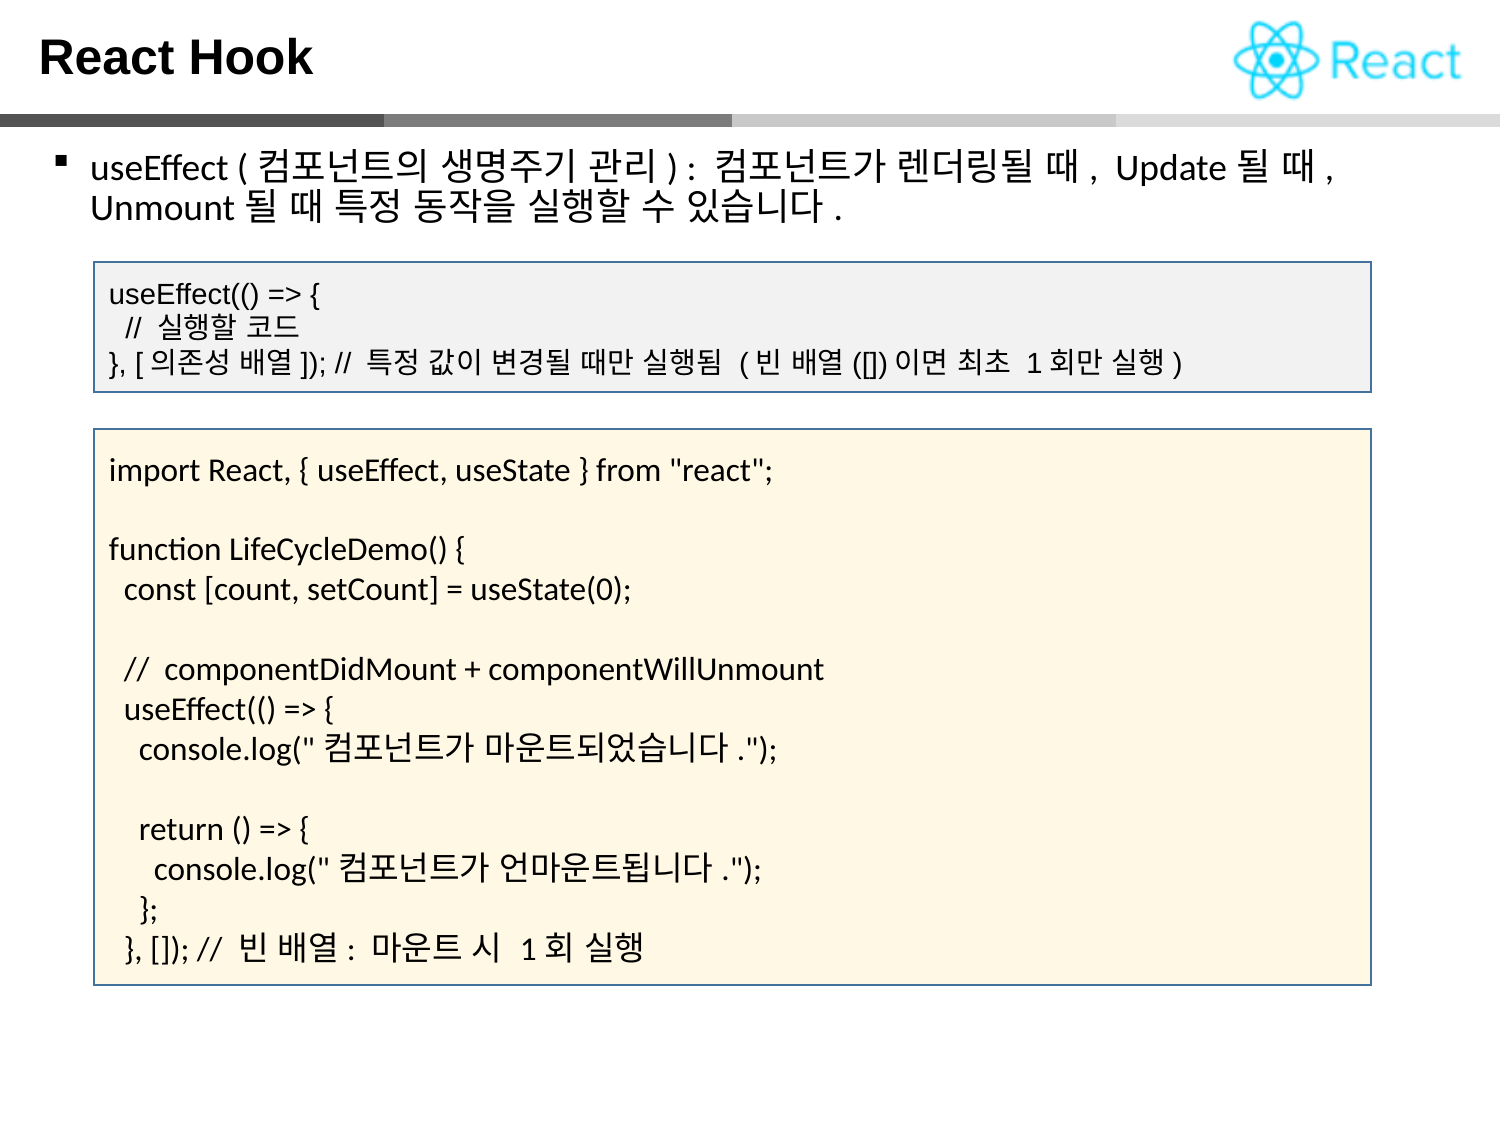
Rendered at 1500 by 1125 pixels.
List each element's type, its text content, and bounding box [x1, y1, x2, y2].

text_box useEffect(() => { // 실행할 코드 }, [의존성 배열]); // 특정 값이 변경될 때만 실행됨 (빈 배열([])이면 최초 1회만 실행) [93, 261, 1372, 393]
text_box React Hook [23, 17, 1060, 92]
list useEffect (컴포넌트의 생명주기 관리) : 컴포넌트가 렌더링될 때, Update될 때, Unmount될 때 특정 동작을 실행할 수 있습니다. [37, 140, 1450, 438]
text_box import React, { useEffect, useState } from "react"; function LifeCycleDemo() { const [count, setCount] = useState(0); // componentDidMount + componentWillUnmount useEffect(() => { console.log("컴포넌트가 마운트되었습니다."); return () => { console.log("컴포넌트가 언마운트됩니다."); }; }, []); // 빈 배열: 마운트 시 1회 실행 [93, 428, 1372, 986]
picture [1228, 5, 1480, 114]
